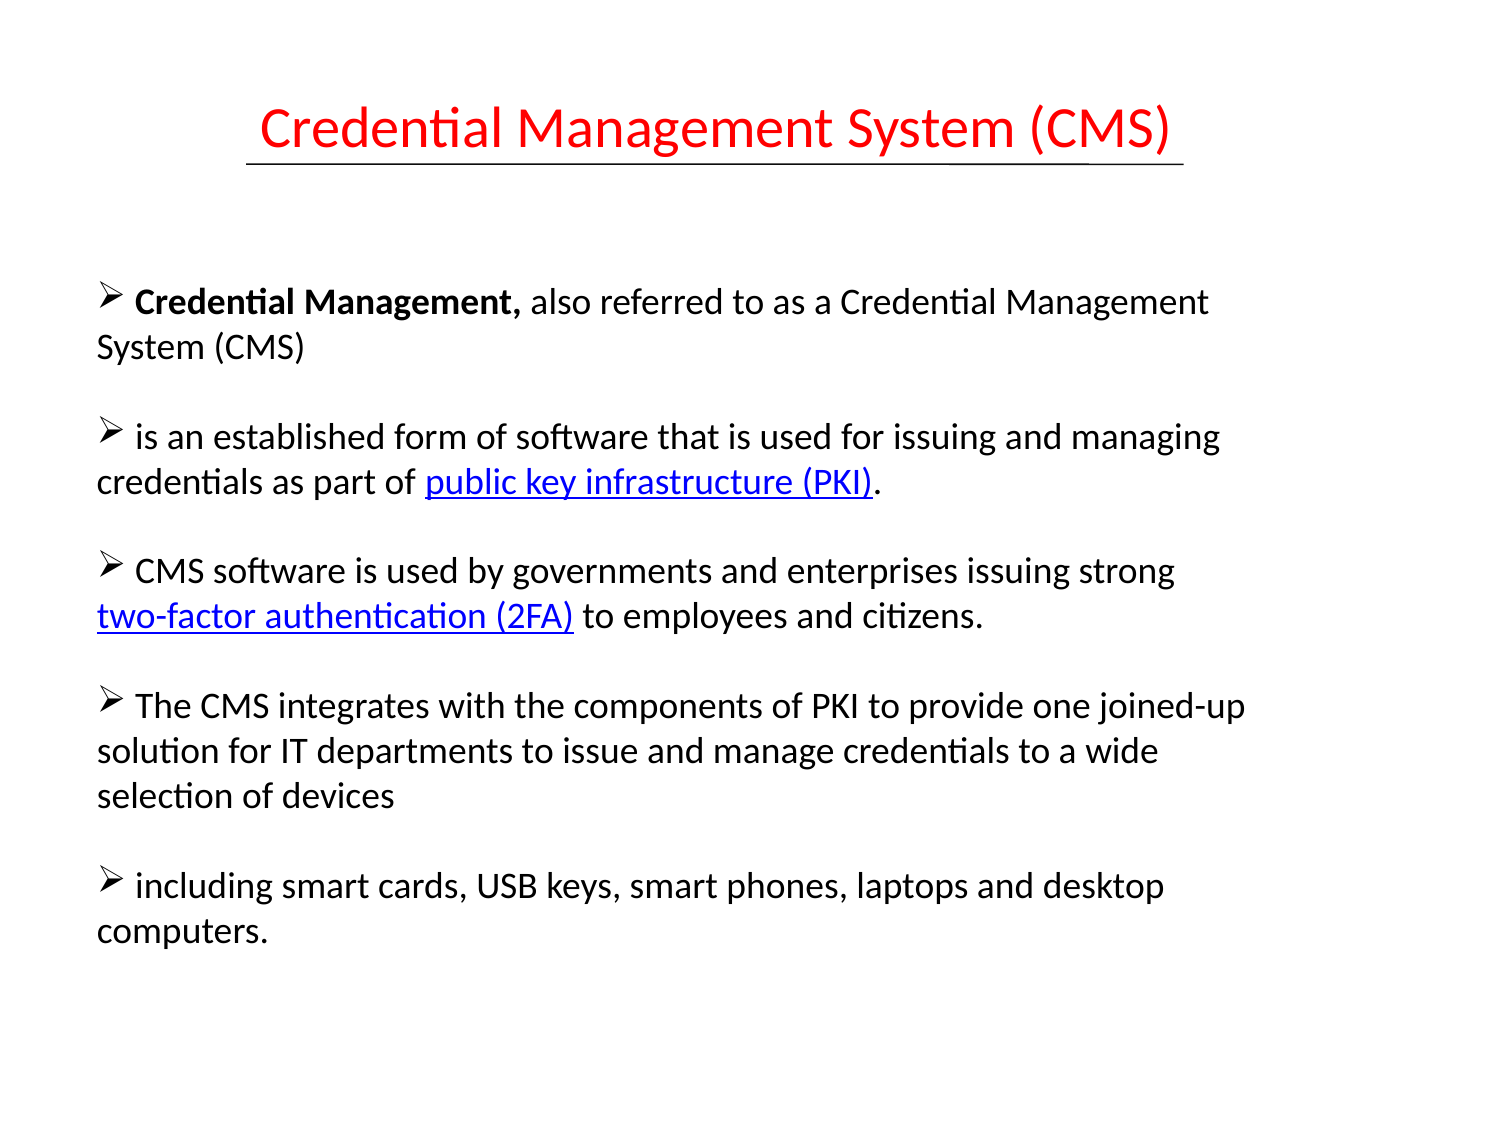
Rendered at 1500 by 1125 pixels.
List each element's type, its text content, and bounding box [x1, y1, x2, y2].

text_box CMS software is used by governments and enterprises issuing strong two-factor authentication (2FA) to employees and citizens. The CMS integrates with the components of PKI to provide one joined-up solution for IT departments to issue and manage credentials to a wide selection of devices including smart cards, USB keys, smart phones, laptops and desktop computers. [82, 538, 1289, 959]
text_box Credential Management System (CMS) [246, 82, 1219, 167]
text_box Credential Management, also referred to as a Credential Management System (CMS) is an established form of software that is used for issuing and managing credentials as part of public key infrastructure (PKI). [81, 269, 1313, 510]
